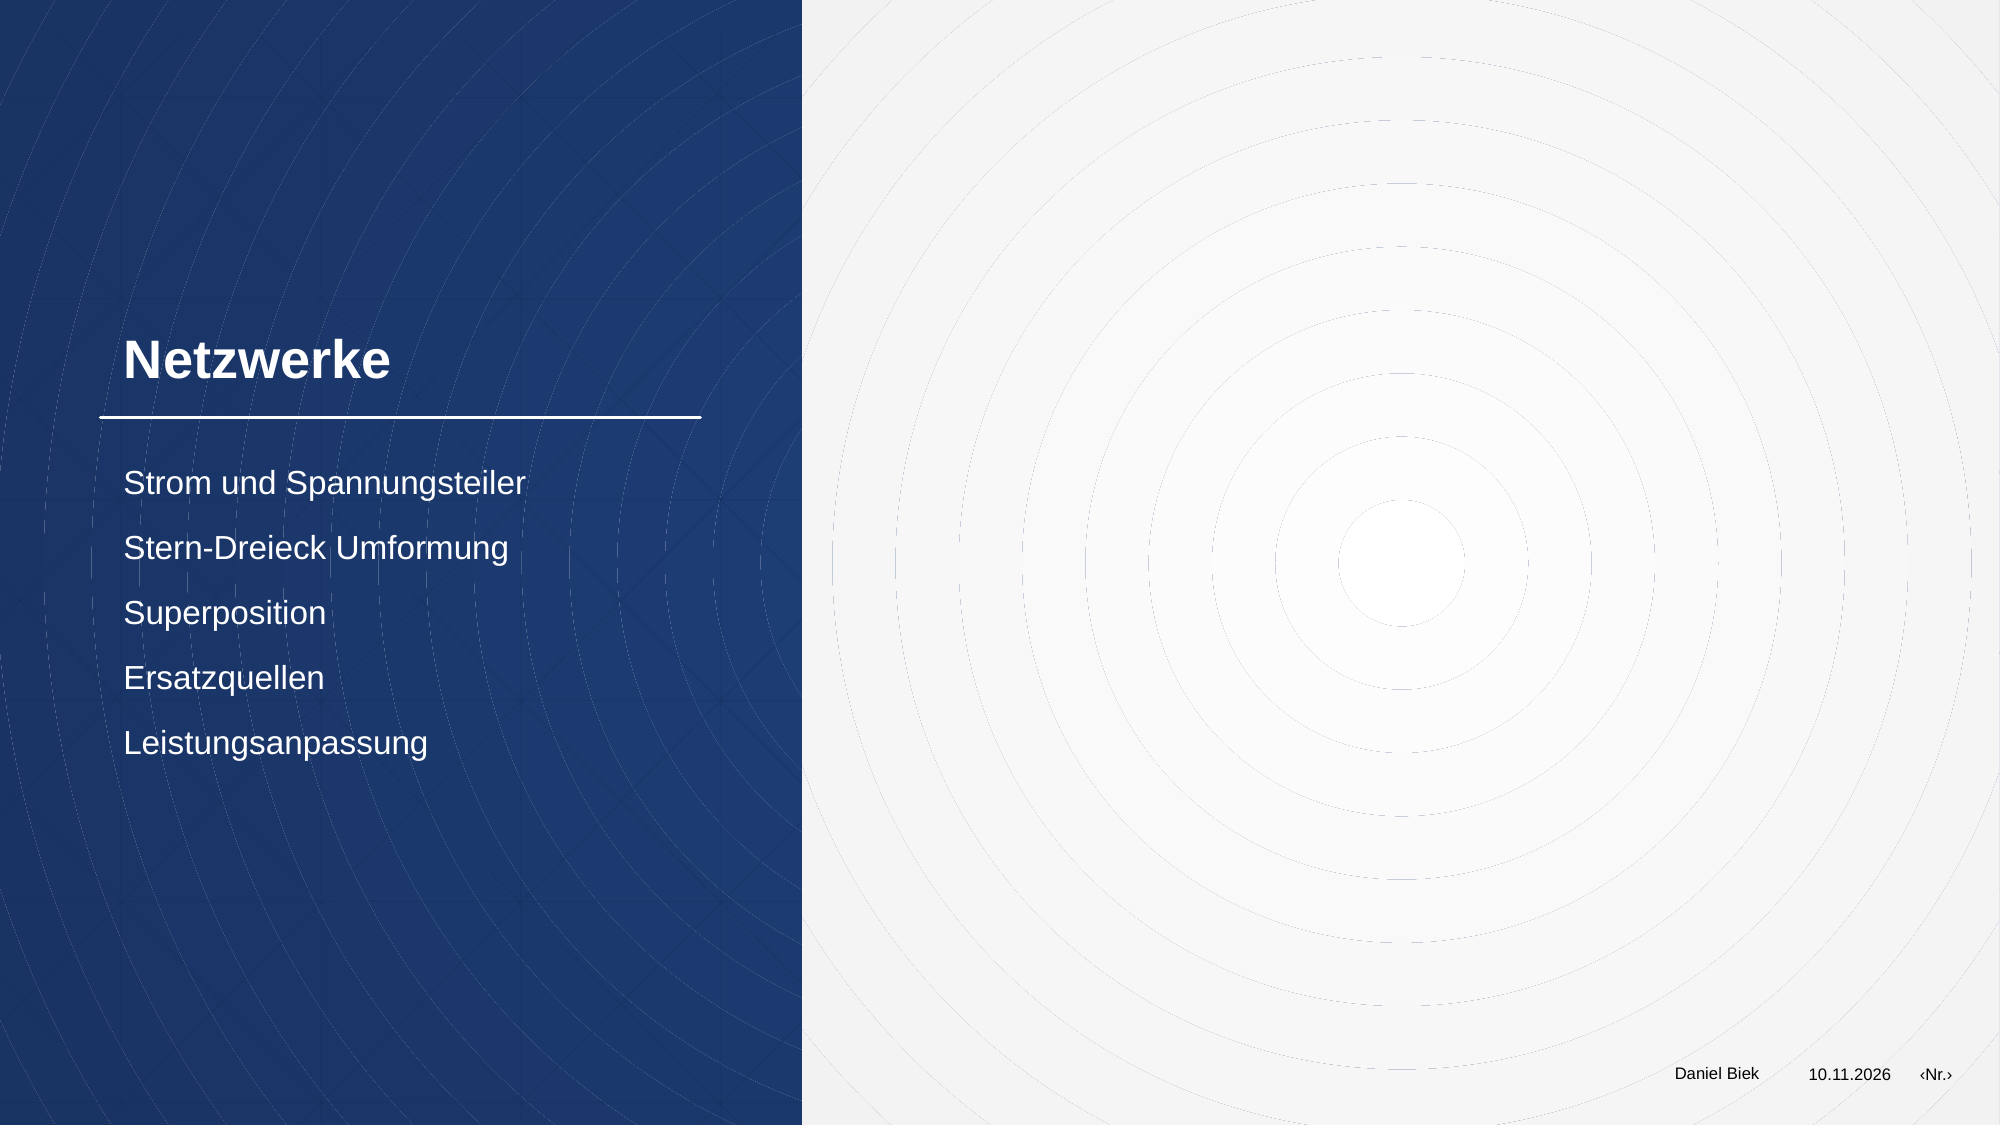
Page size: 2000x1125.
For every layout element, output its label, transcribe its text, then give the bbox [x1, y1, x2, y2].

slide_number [1790, 1034, 1892, 1112]
list Strom und Spannungsteiler Stern-Dreieck Umformung Superposition Ersatzquellen Leistungsanpassung [100, 461, 701, 837]
title Netzwerke [100, 28, 701, 390]
footer Daniel Biek [999, 1034, 1760, 1111]
slide_number ‹Nr.› [1906, 1034, 1966, 1112]
